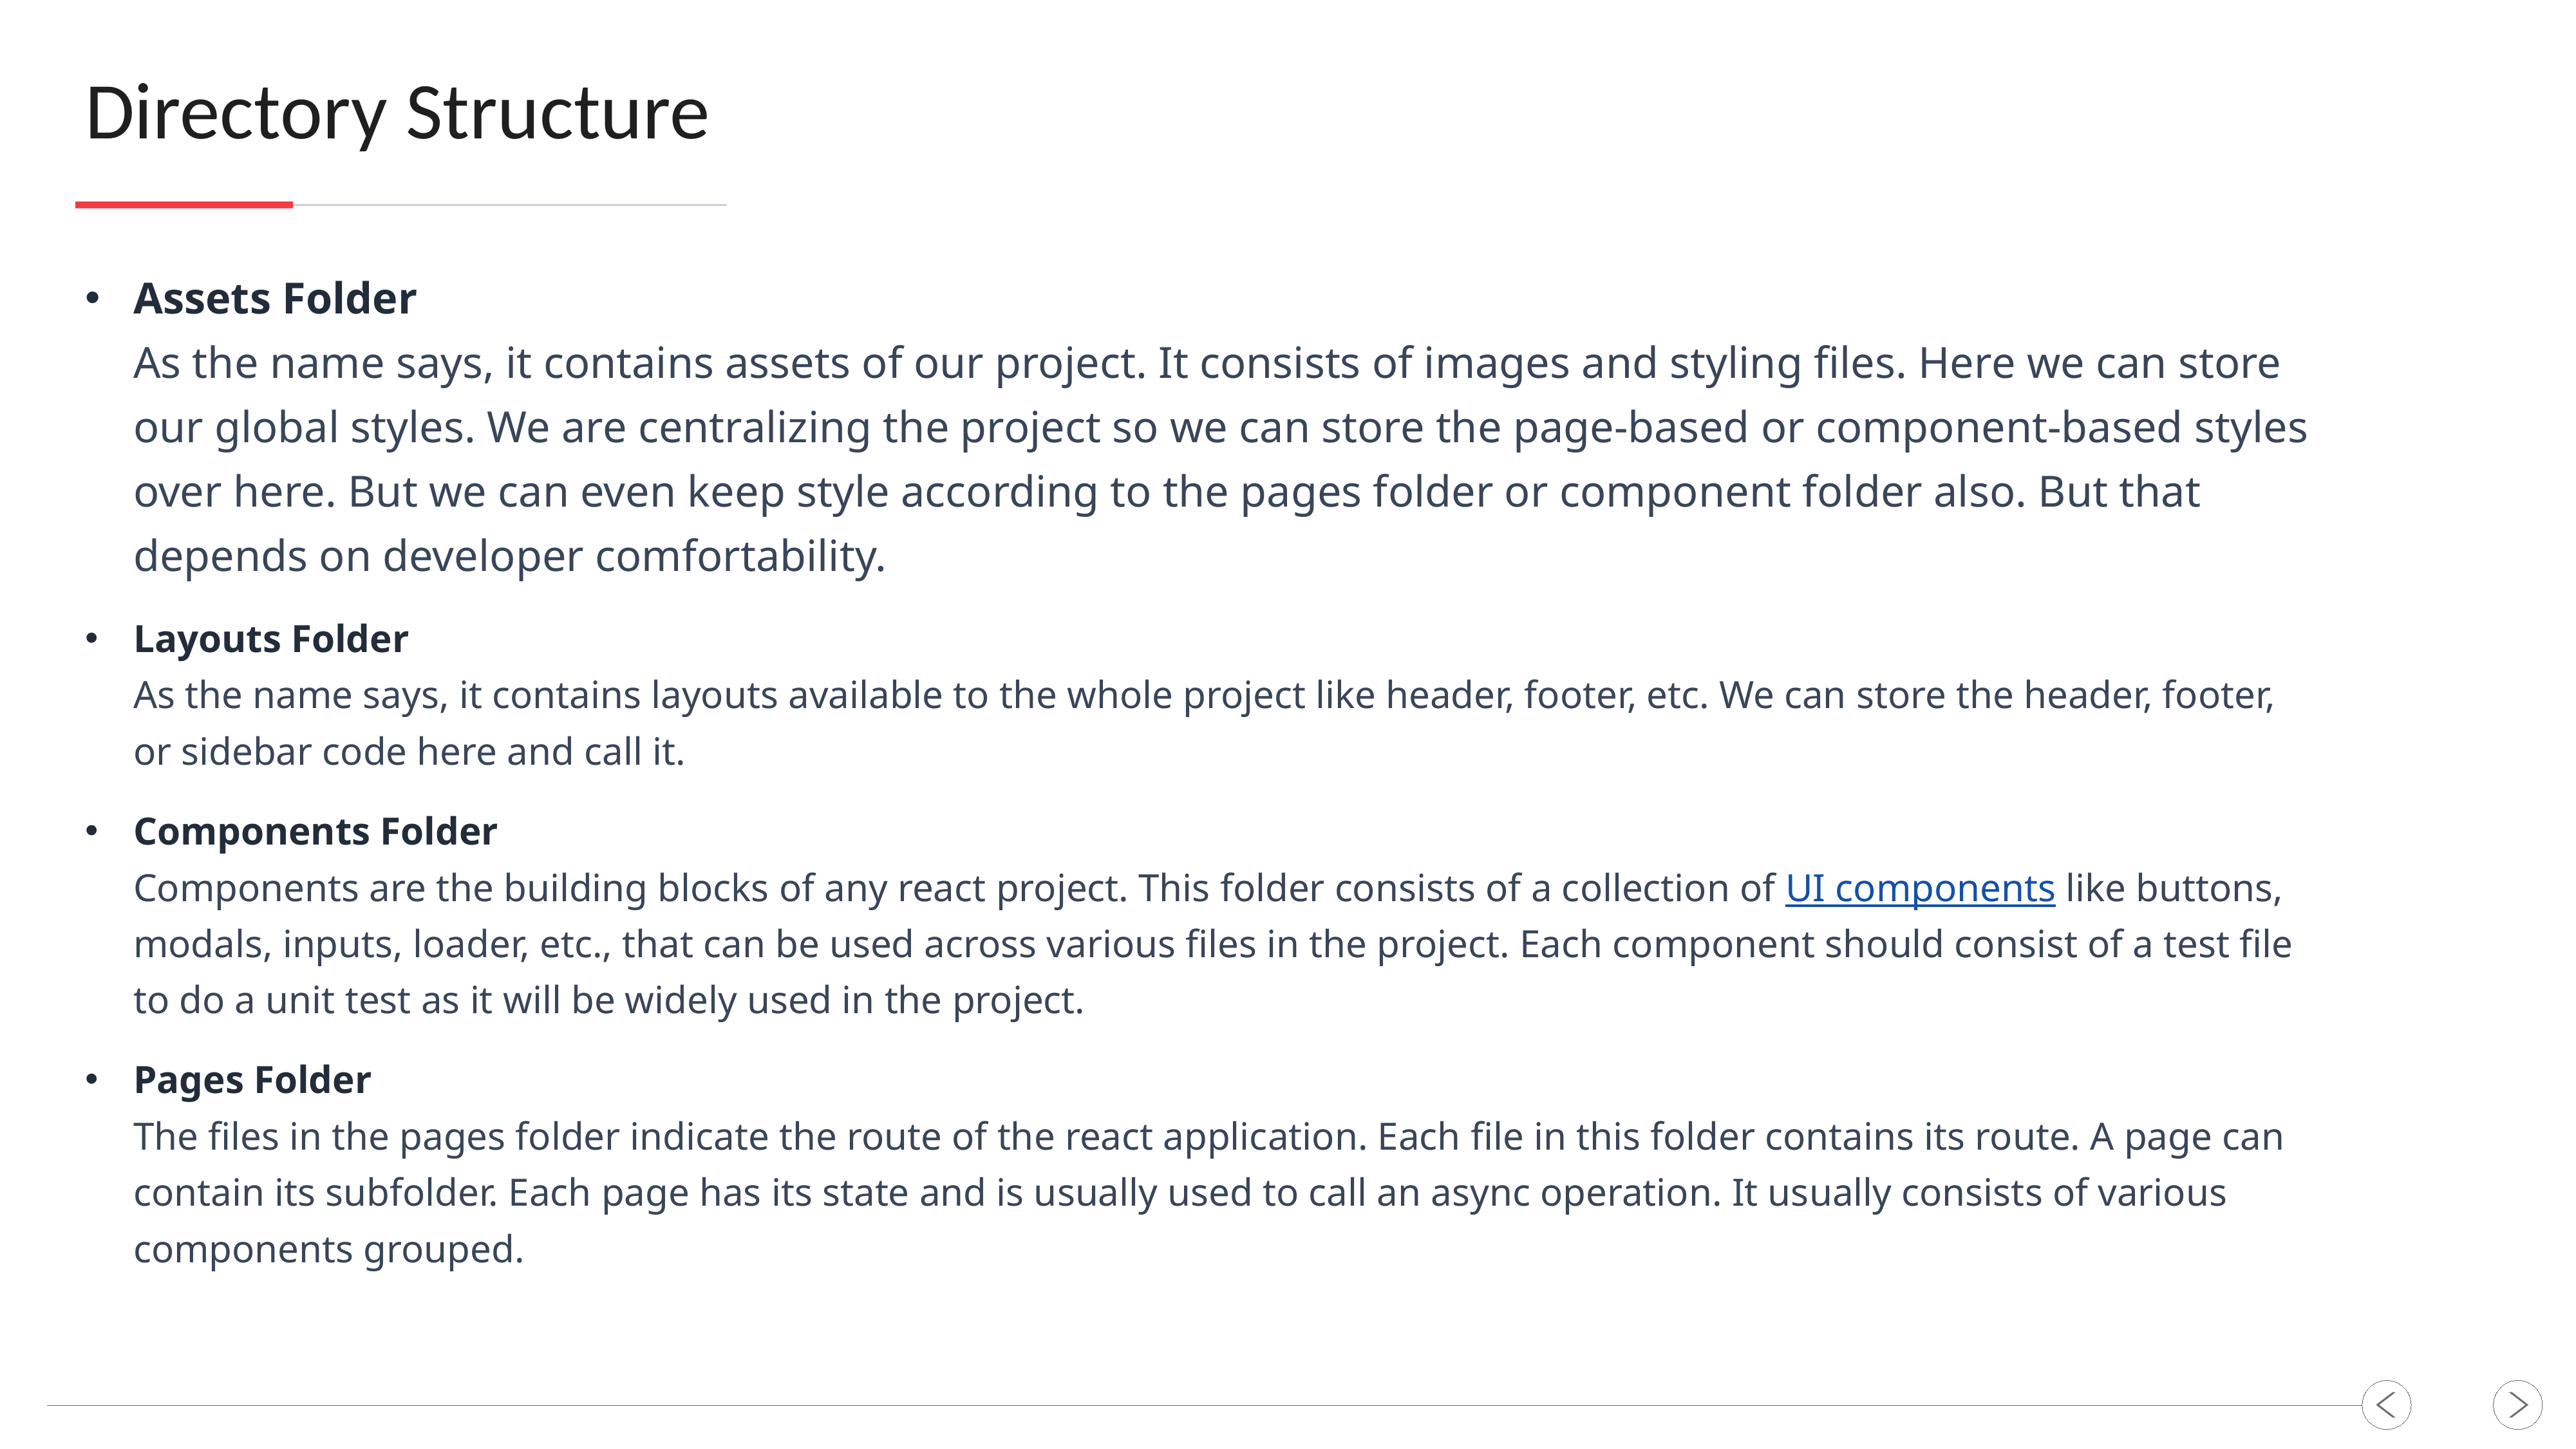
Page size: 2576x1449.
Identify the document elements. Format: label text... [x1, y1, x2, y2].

list Assets Folder As the name says, it contains assets of our project. It consists of images and styling files. Here we can store our global styles. We are centralizing the project so we can store the page-based or component-based styles over here. But we can even keep style according to the pages folder or component folder also. But that depends on developer comfortability. Layouts Folder As the name says, it contains layouts available to the whole project like header, footer, etc. We can store the header, footer, or sidebar code here and call it. Components Folder Components are the building blocks of any react project. This folder consists of a collection of UI components like buttons, modals, inputs, loader, etc., that can be used across various files in the project. Each component should consist of a test file to do a unit test as it will be widely used in the project. Pages Folder The files in the pages folder indicate the route of the react application. Each file in this folder contains its route. A page can contain its subfolder. Each page has its state and is usually used to call an async operation. It usually consists of various components grouped. [75, 253, 2329, 1304]
list Directory Structure [75, 56, 2496, 157]
